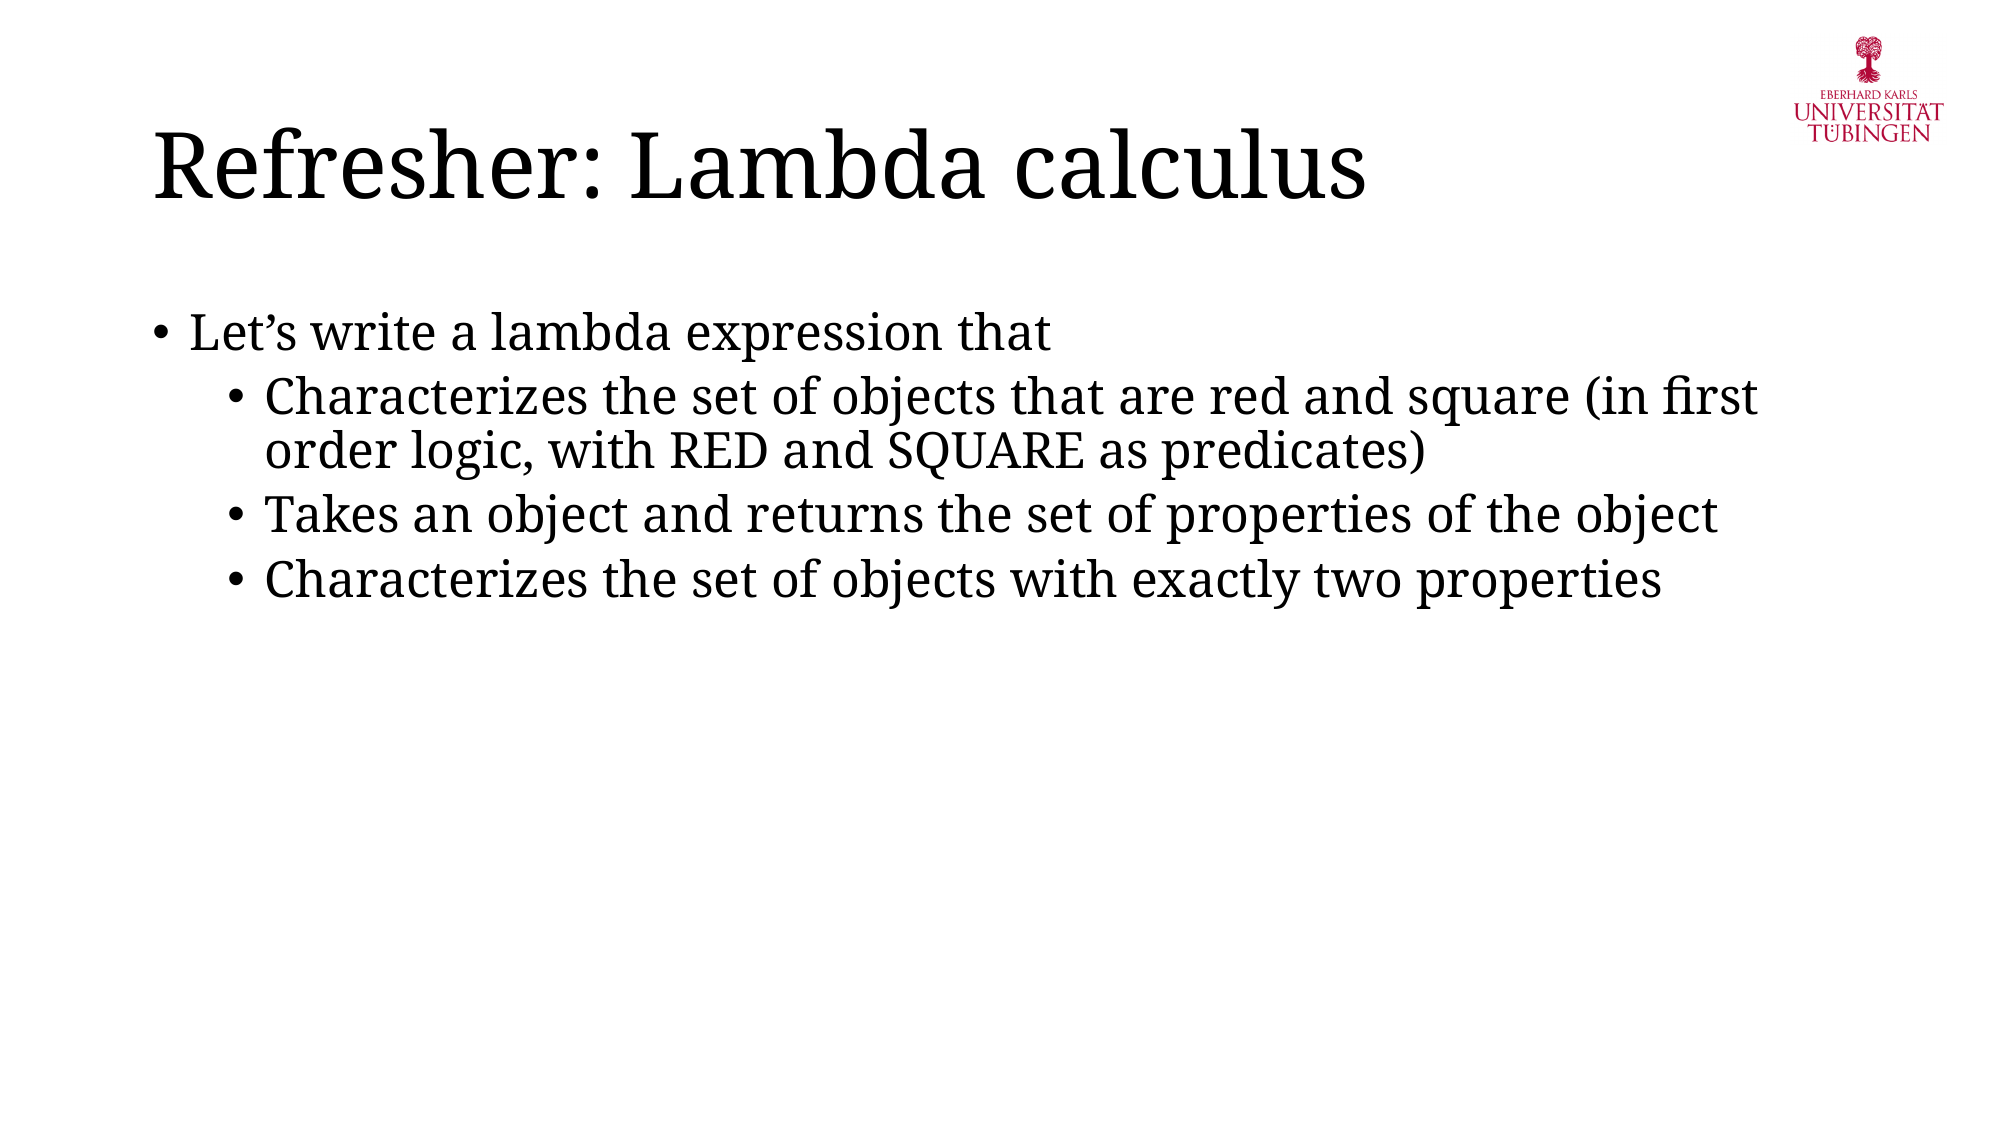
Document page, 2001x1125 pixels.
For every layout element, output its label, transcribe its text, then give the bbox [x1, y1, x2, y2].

picture [1790, 33, 1947, 145]
list Let’s write a lambda expression that Characterizes the set of objects that are red and square (in first order logic, with RED and SQUARE as predicates) Takes an object and returns the set of properties of the object Characterizes the set of objects with exactly two properties [137, 299, 1863, 1014]
title Refresher: Lambda calculus [137, 59, 1863, 278]
